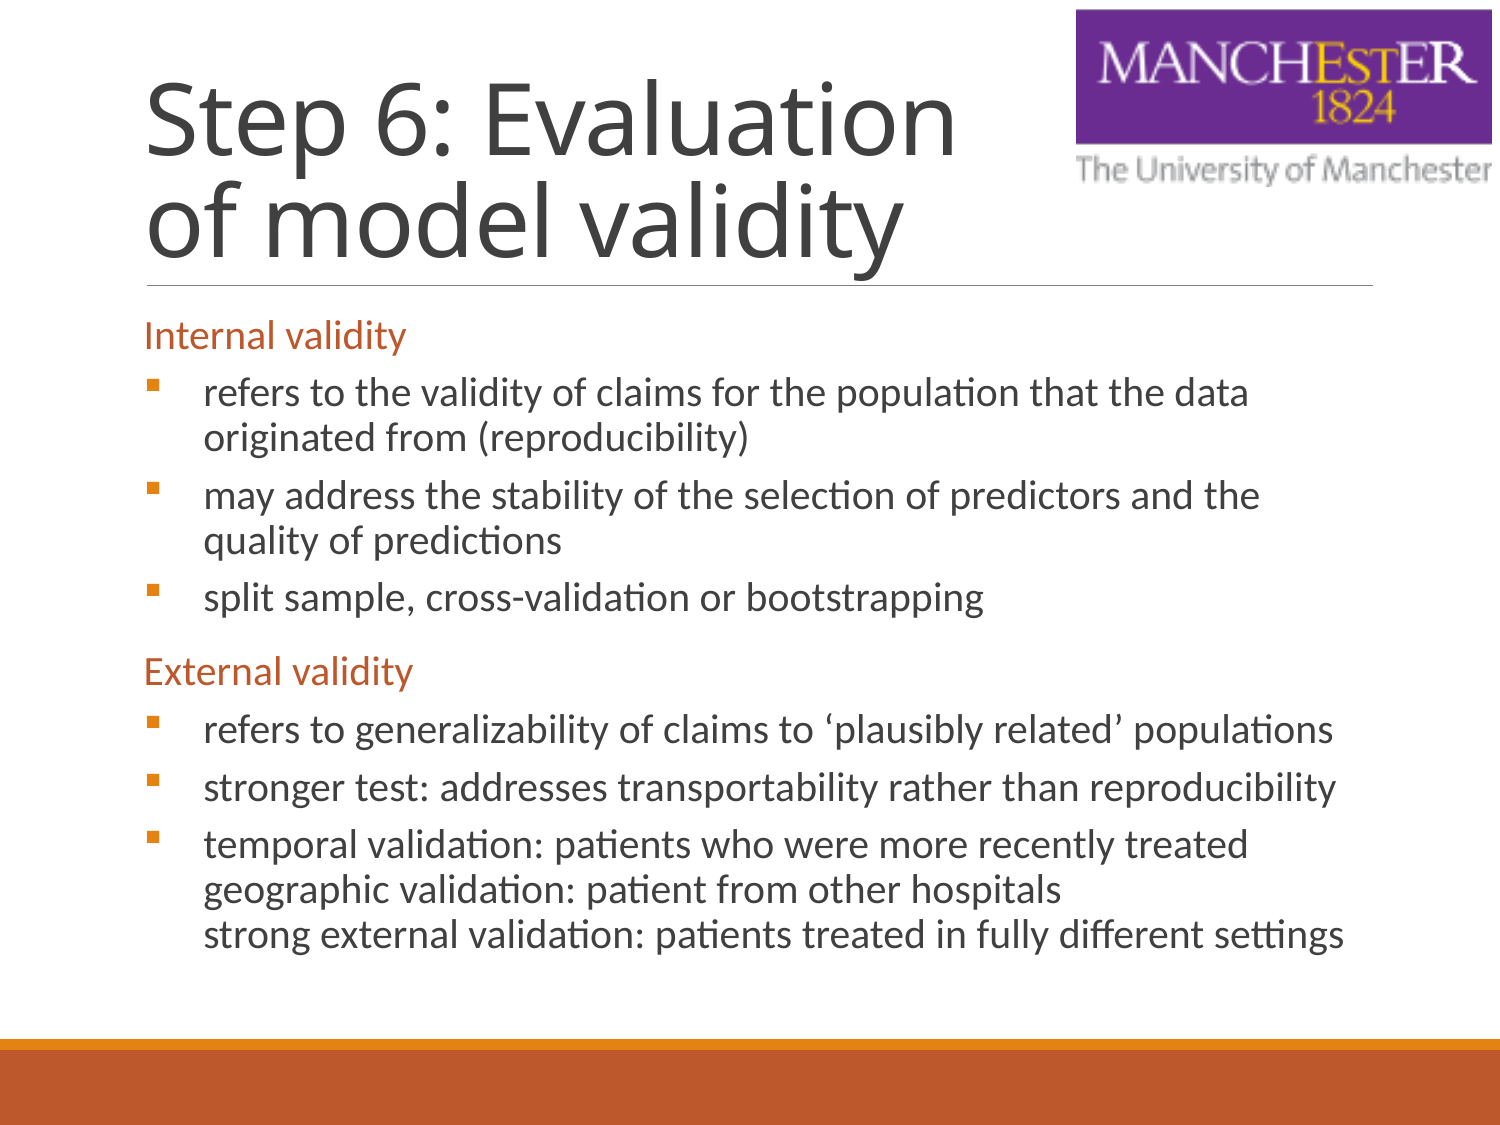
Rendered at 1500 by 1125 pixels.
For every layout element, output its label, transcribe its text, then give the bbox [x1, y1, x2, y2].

list Internal validity refers to the validity of claims for the population that the data originated from (reproducibility) may address the stability of the selection of predictors and the quality of predictions split sample, cross-validation or bootstrapping External validity refers to generalizability of claims to ‘plausibly related’ populations stronger test: addresses transportability rather than reproducibility temporal validation: patients who were more recently treated geographic validation: patient from other hospitals strong external validation: patients treated in fully different settings [143, 305, 1382, 1024]
title Step 6: Evaluation of model validity [129, 47, 1042, 285]
